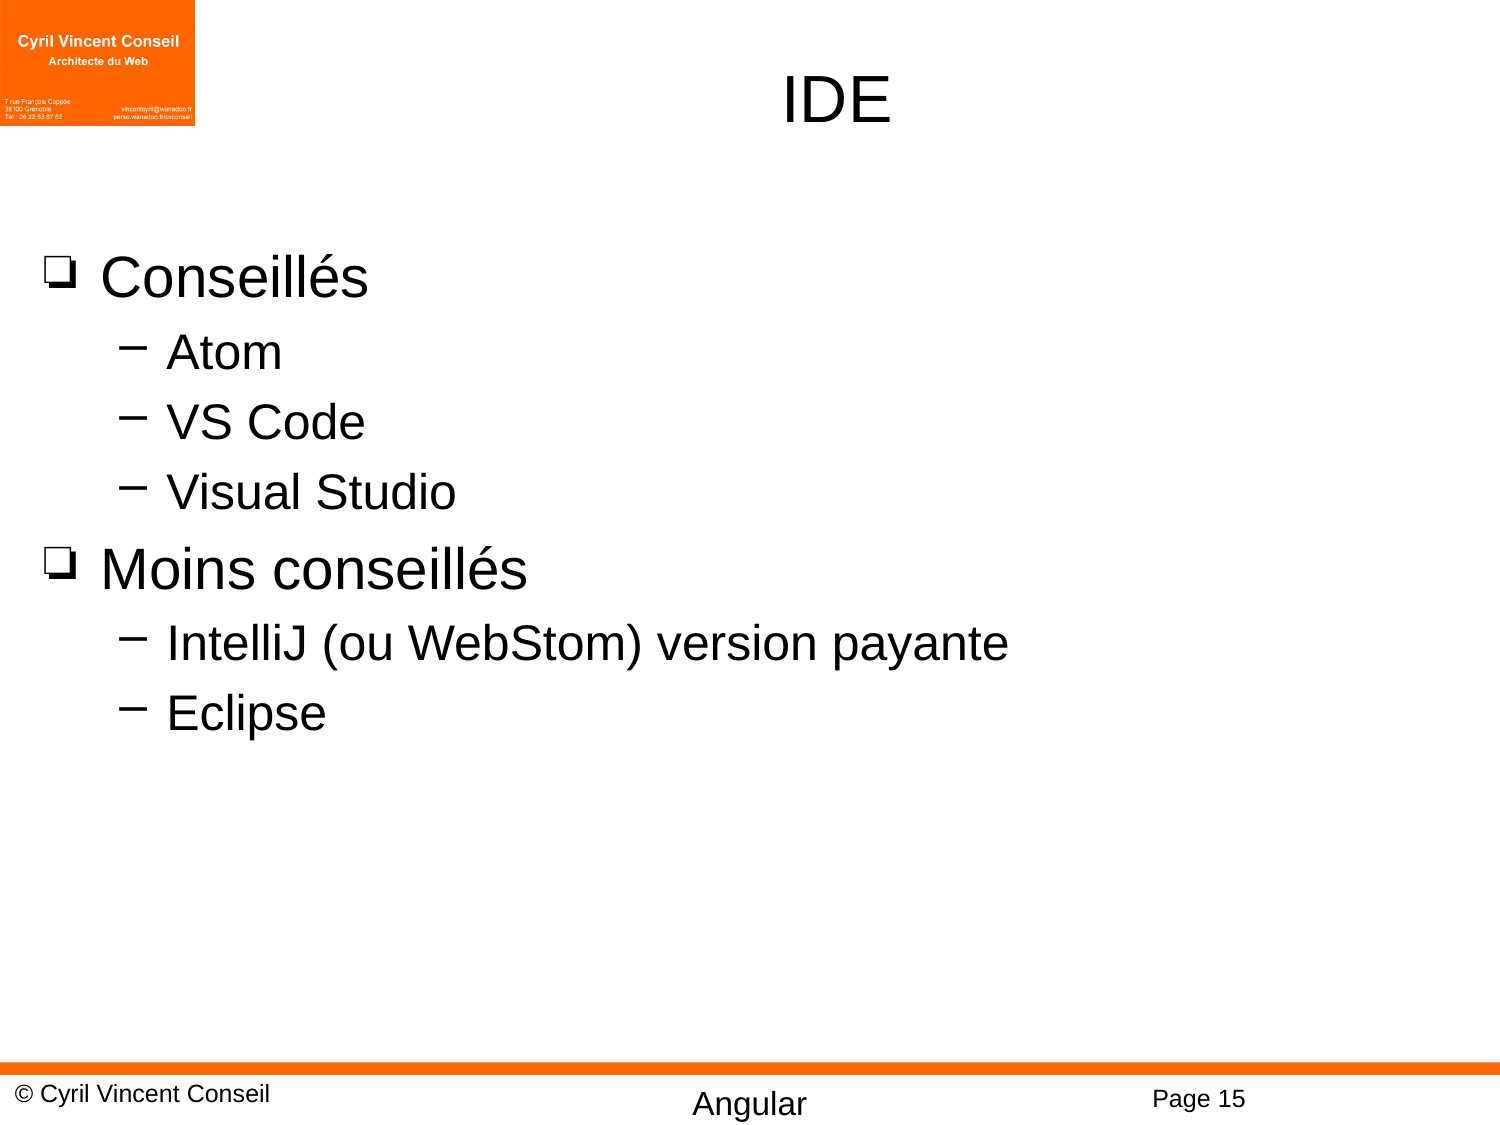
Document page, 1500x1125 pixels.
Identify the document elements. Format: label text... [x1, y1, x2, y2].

picture [0, 0, 195, 126]
list Conseillés Atom VS Code Visual Studio Moins conseillés IntelliJ (ou WebStom) version payante Eclipse [29, 231, 1468, 1059]
title IDE [194, 2, 1480, 190]
